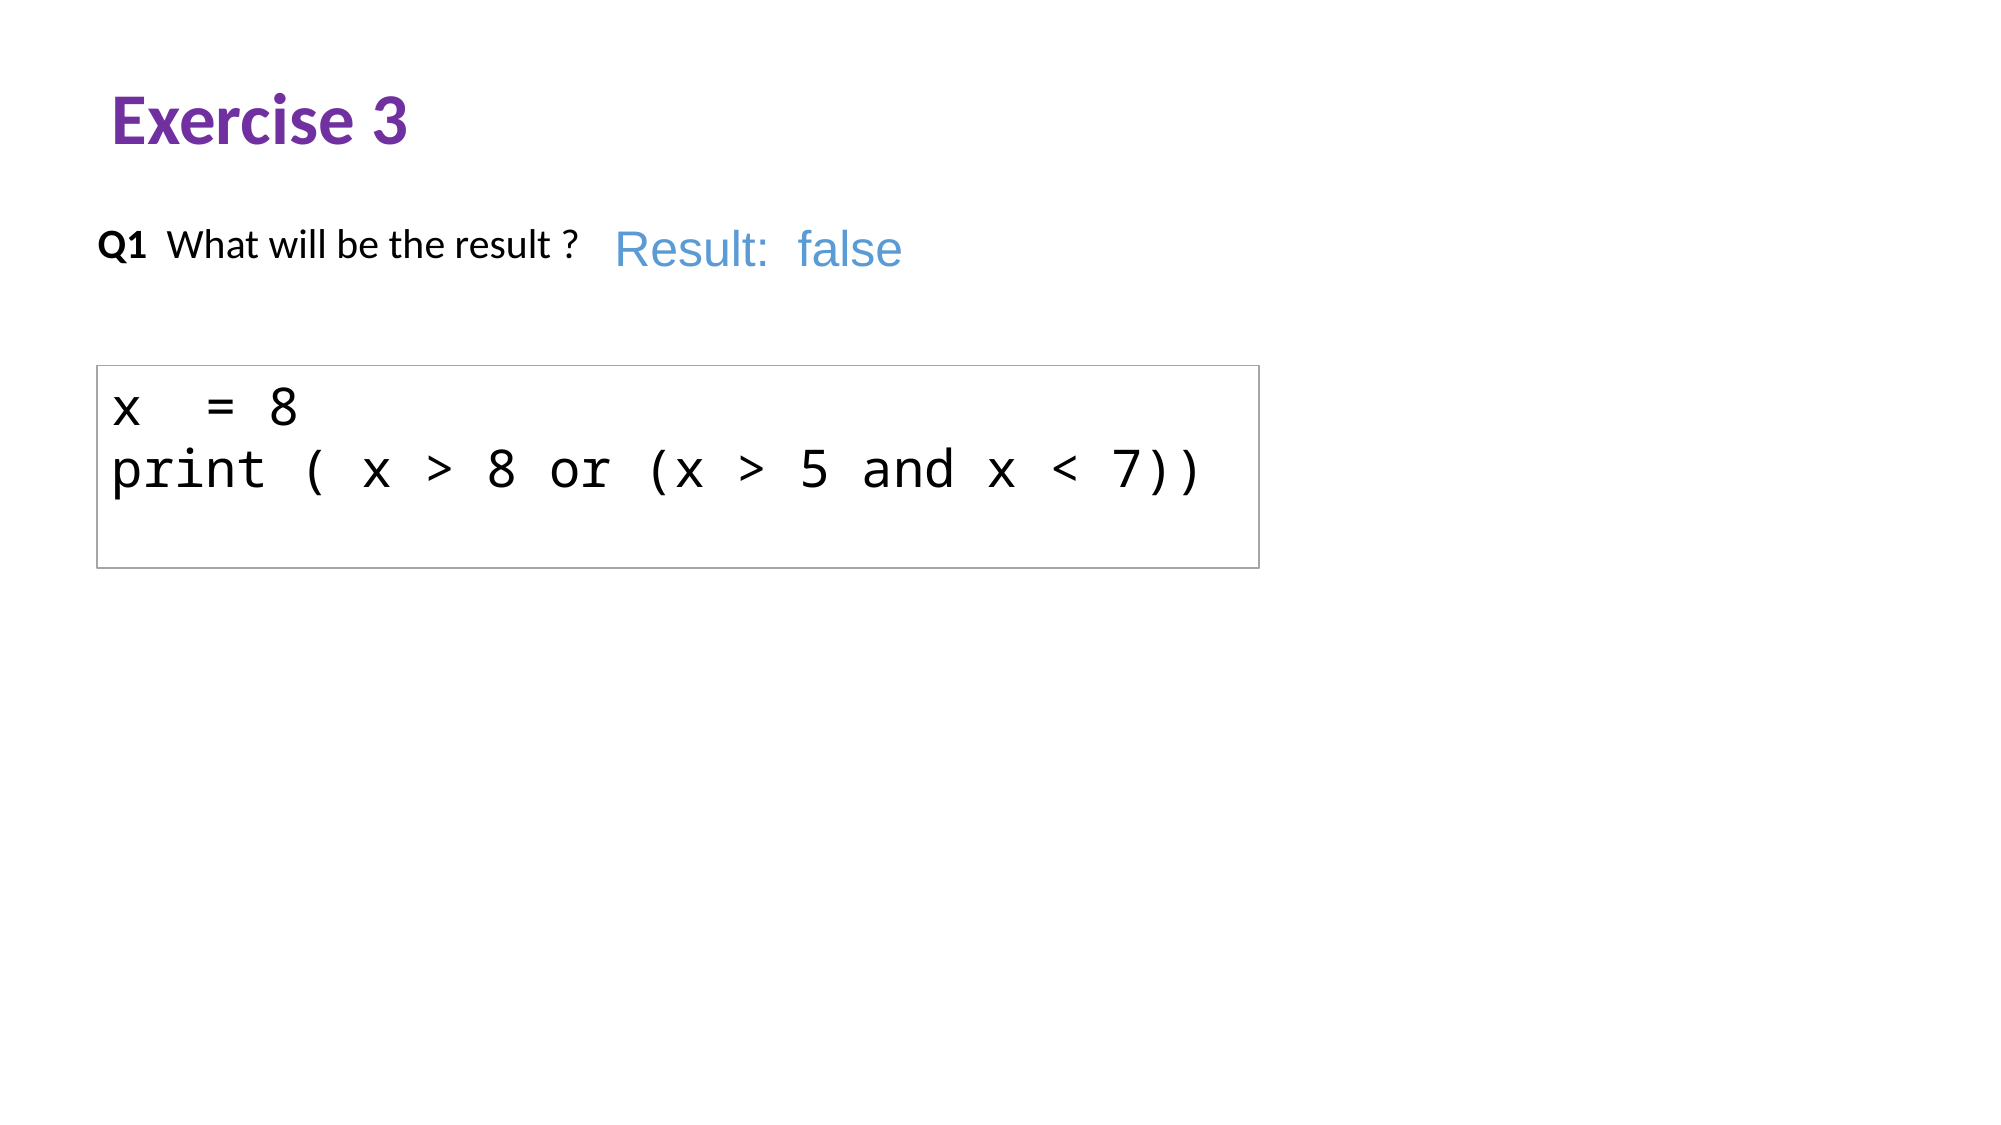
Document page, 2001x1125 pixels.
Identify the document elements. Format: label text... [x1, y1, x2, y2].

text_box x = 8 print ( x > 8 or (x > 5 and x < 7)) [96, 365, 1260, 568]
text_box Q1 What will be the result ? [82, 209, 599, 275]
text_box Result: false [599, 208, 1066, 284]
text_box Exercise 3 [96, 64, 428, 167]
